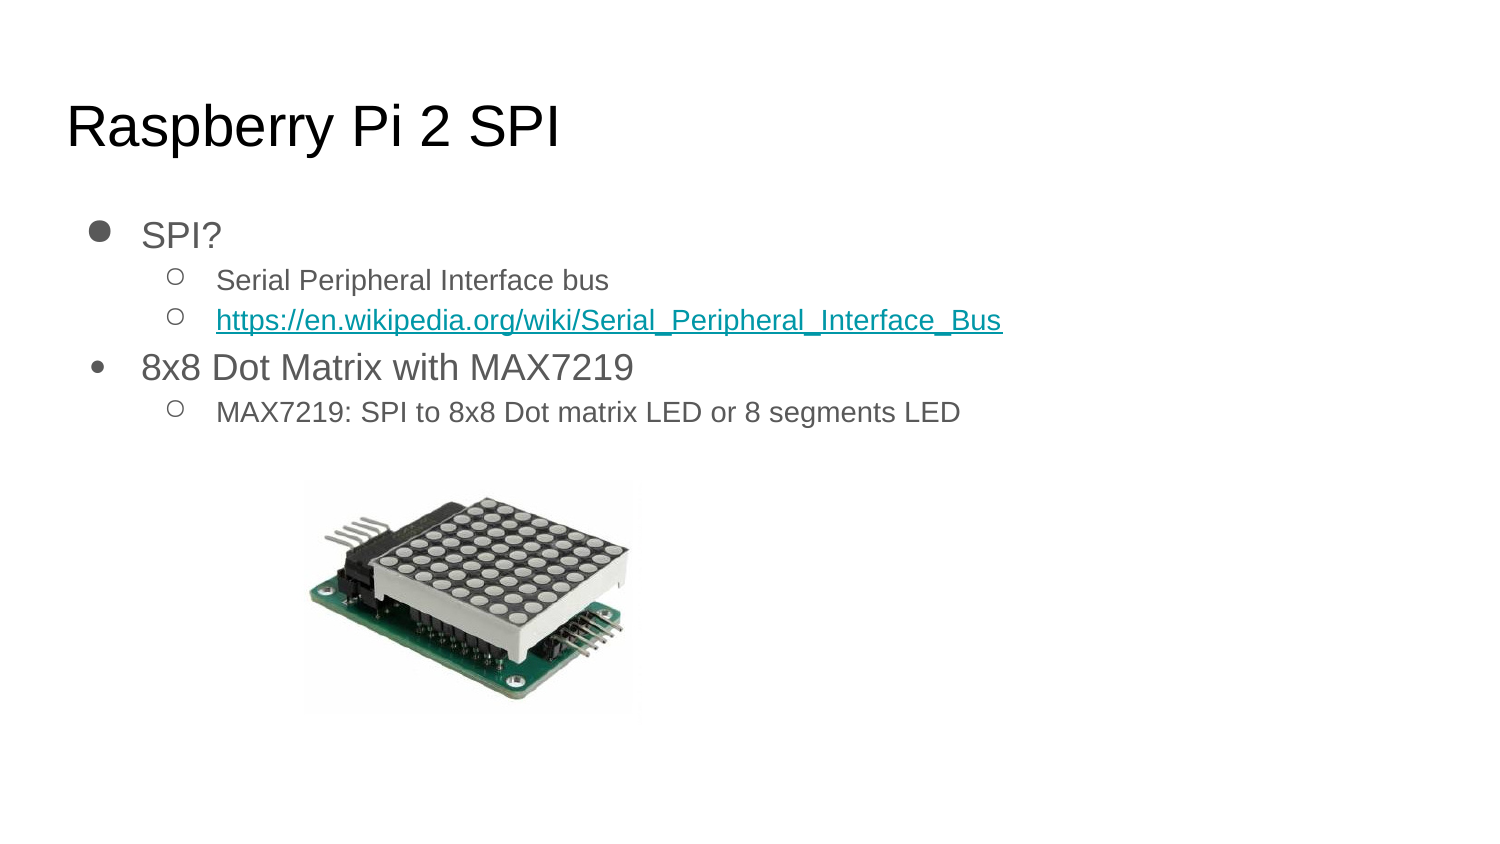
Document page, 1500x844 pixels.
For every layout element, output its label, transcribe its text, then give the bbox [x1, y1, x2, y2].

picture [293, 480, 643, 725]
list SPI? Serial Peripheral Interface bus https://en.wikipedia.org/wiki/Serial_Peripheral_Interface_Bus 8x8 Dot Matrix with MAX7219 MAX7219: SPI to 8x8 Dot matrix LED or 8 segments LED [51, 189, 1449, 750]
title Raspberry Pi 2 SPI [51, 72, 1449, 167]
